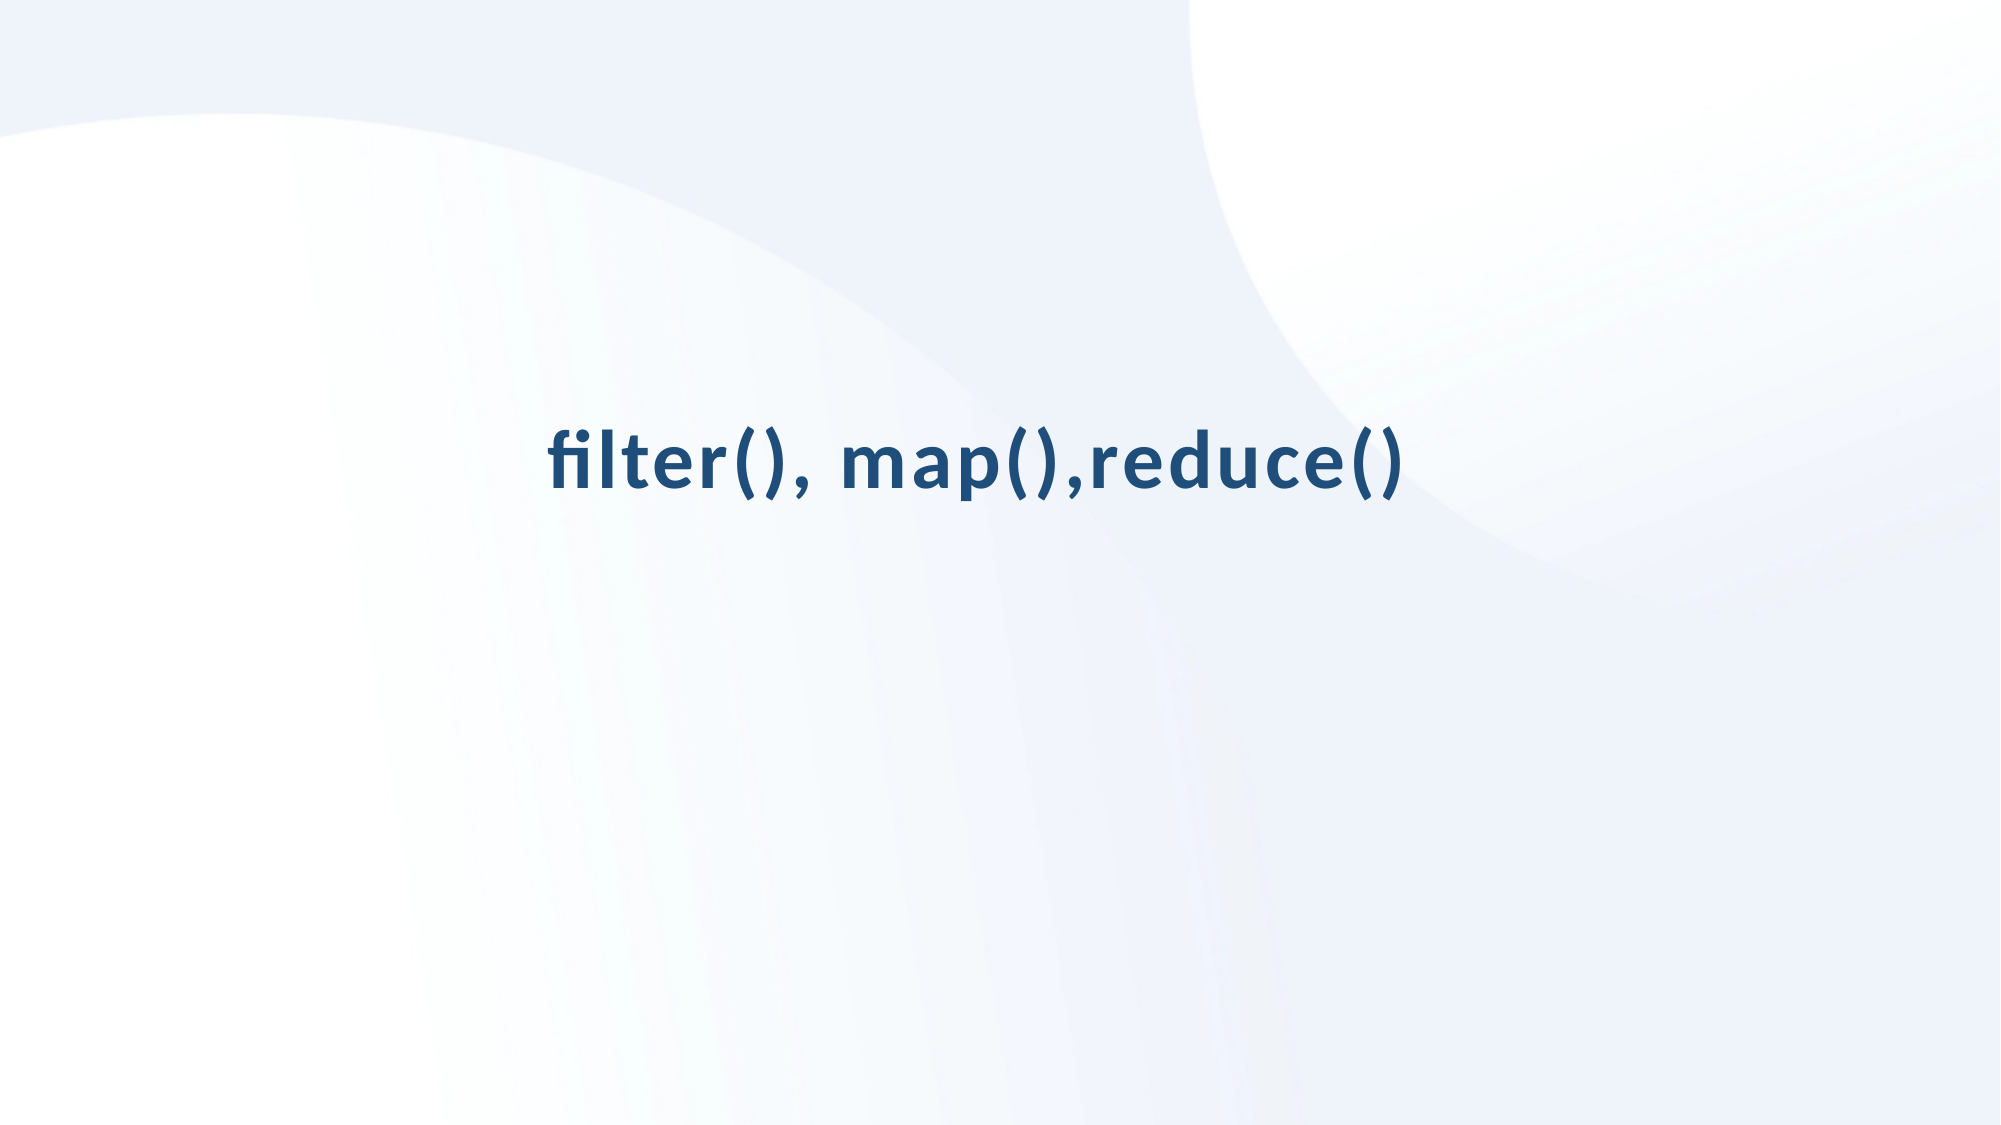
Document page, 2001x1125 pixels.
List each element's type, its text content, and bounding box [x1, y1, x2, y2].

picture [0, 0, 2001, 1125]
title filter(), map(),reduce() [358, 359, 1595, 550]
